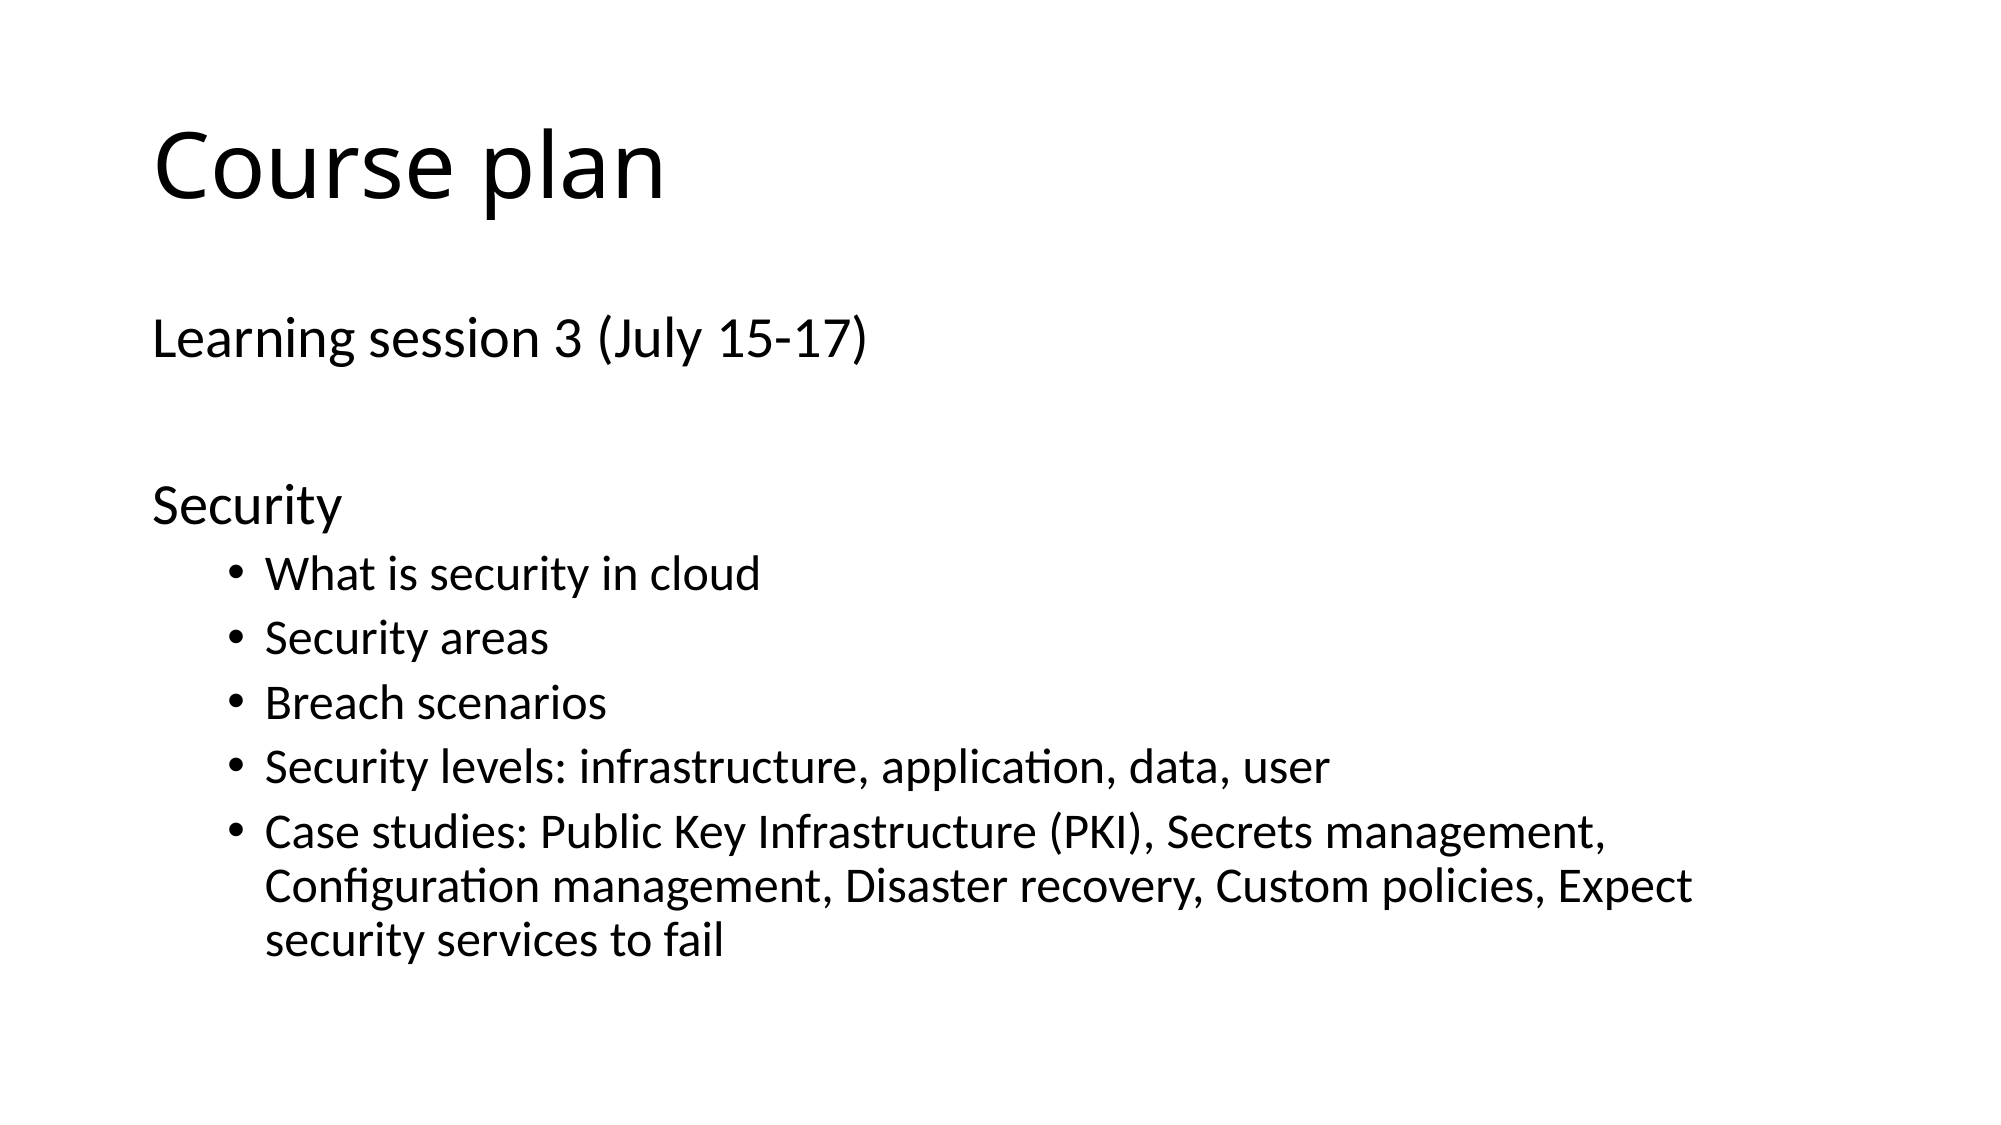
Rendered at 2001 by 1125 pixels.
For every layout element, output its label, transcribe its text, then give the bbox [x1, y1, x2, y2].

title Course plan [137, 59, 1863, 278]
list Learning session 3 (July 15-17) Security What is security in cloud Security areas Breach scenarios Security levels: infrastructure, application, data, user Case studies: Public Key Infrastructure (PKI), Secrets management, Configuration management, Disaster recovery, Custom policies, Expect security services to fail [137, 299, 1863, 1014]
